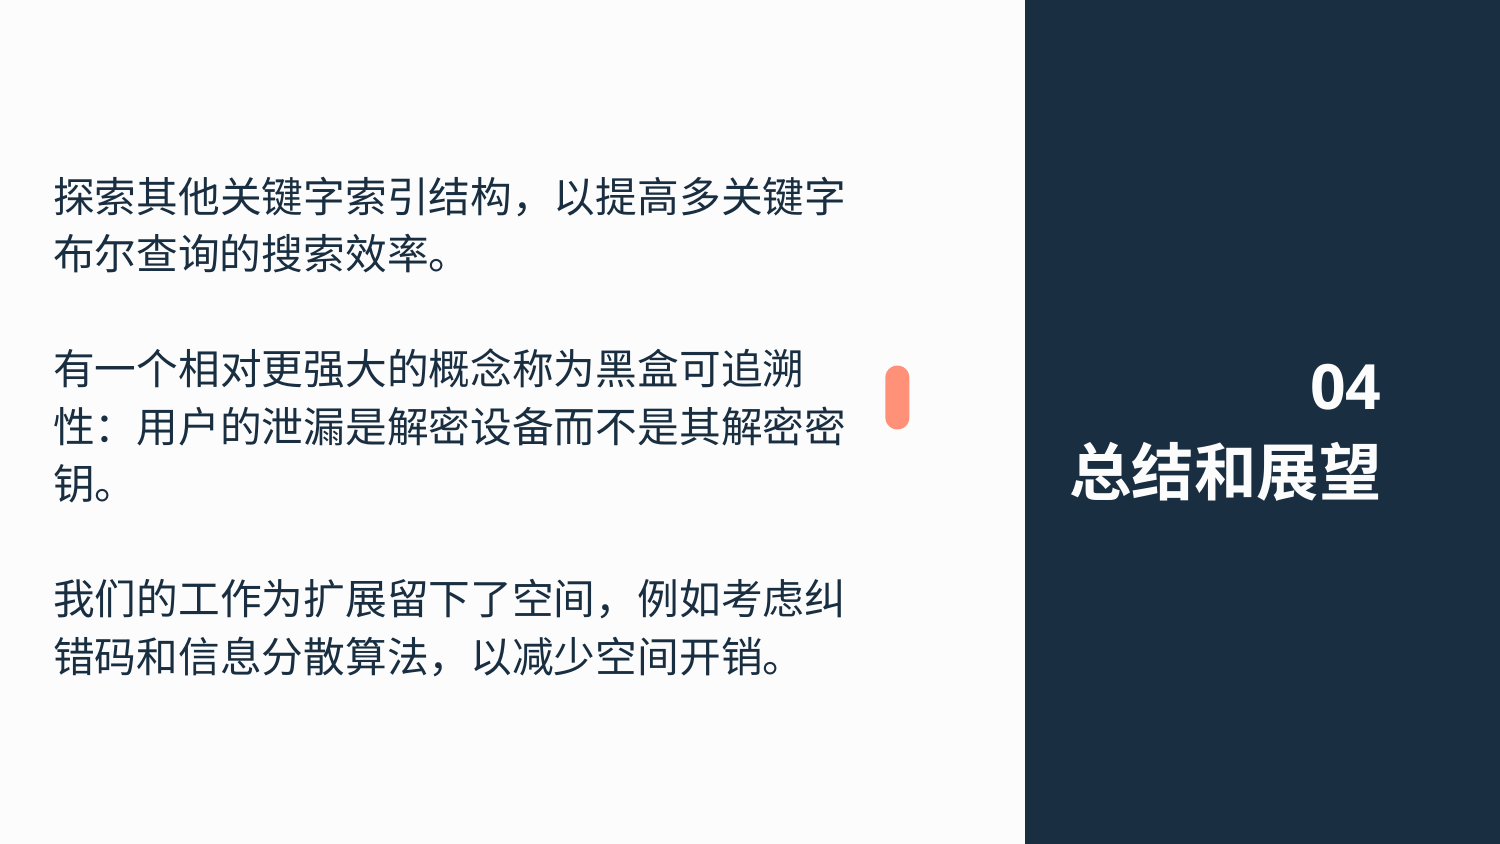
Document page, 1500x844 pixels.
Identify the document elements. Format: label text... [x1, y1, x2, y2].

title 04 总结和展望 [1038, 280, 1397, 563]
subtitle 探索其他关键字索引结构，以提高多关键字布尔查询的搜索效率。 有一个相对更强大的概念称为黑盒可追溯性：用户的泄漏是解密设备而不是其解密密钥。 我们的工作为扩展留下了空间，例如考虑纠错码和信息分散算法，以减少空间开销。 [38, 0, 872, 844]
